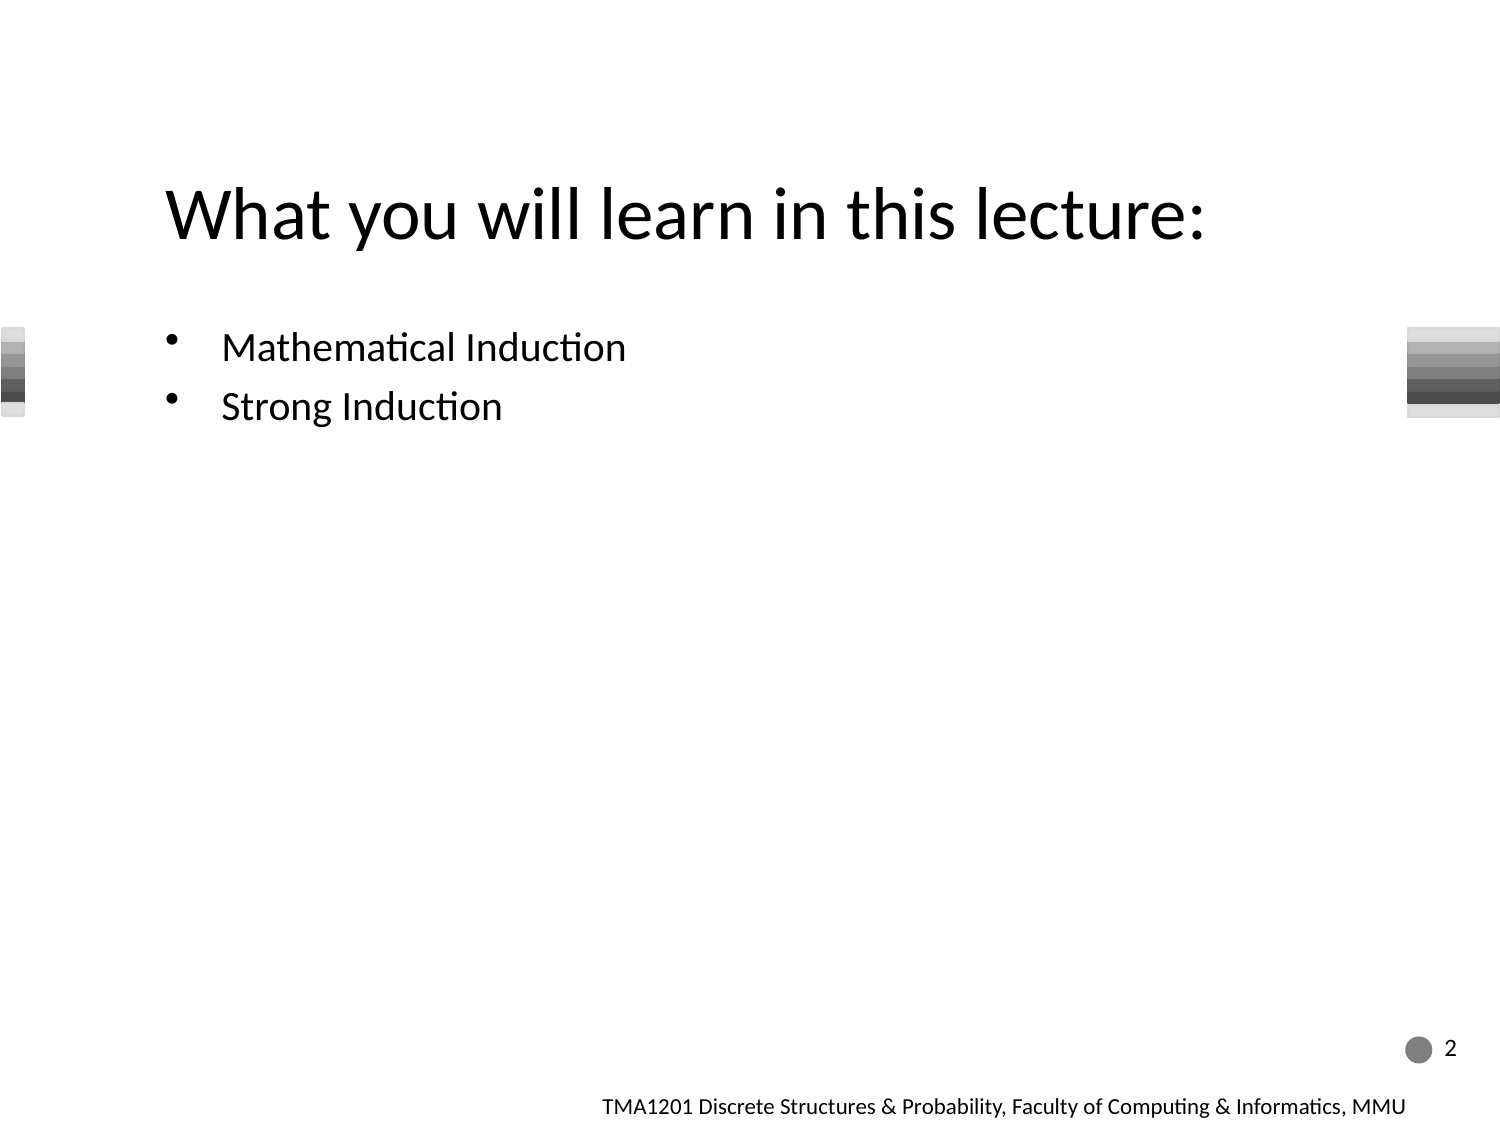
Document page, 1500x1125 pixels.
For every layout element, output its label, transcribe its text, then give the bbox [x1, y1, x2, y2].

title What you will learn in this lecture: [150, 75, 1413, 263]
slide_number 2 [1429, 1009, 1500, 1084]
list Mathematical Induction Strong Induction [150, 312, 1375, 763]
footer TMA1201 Discrete Structures & Probability, Faculty of Computing & Informatics, MMU [587, 1084, 1500, 1125]
